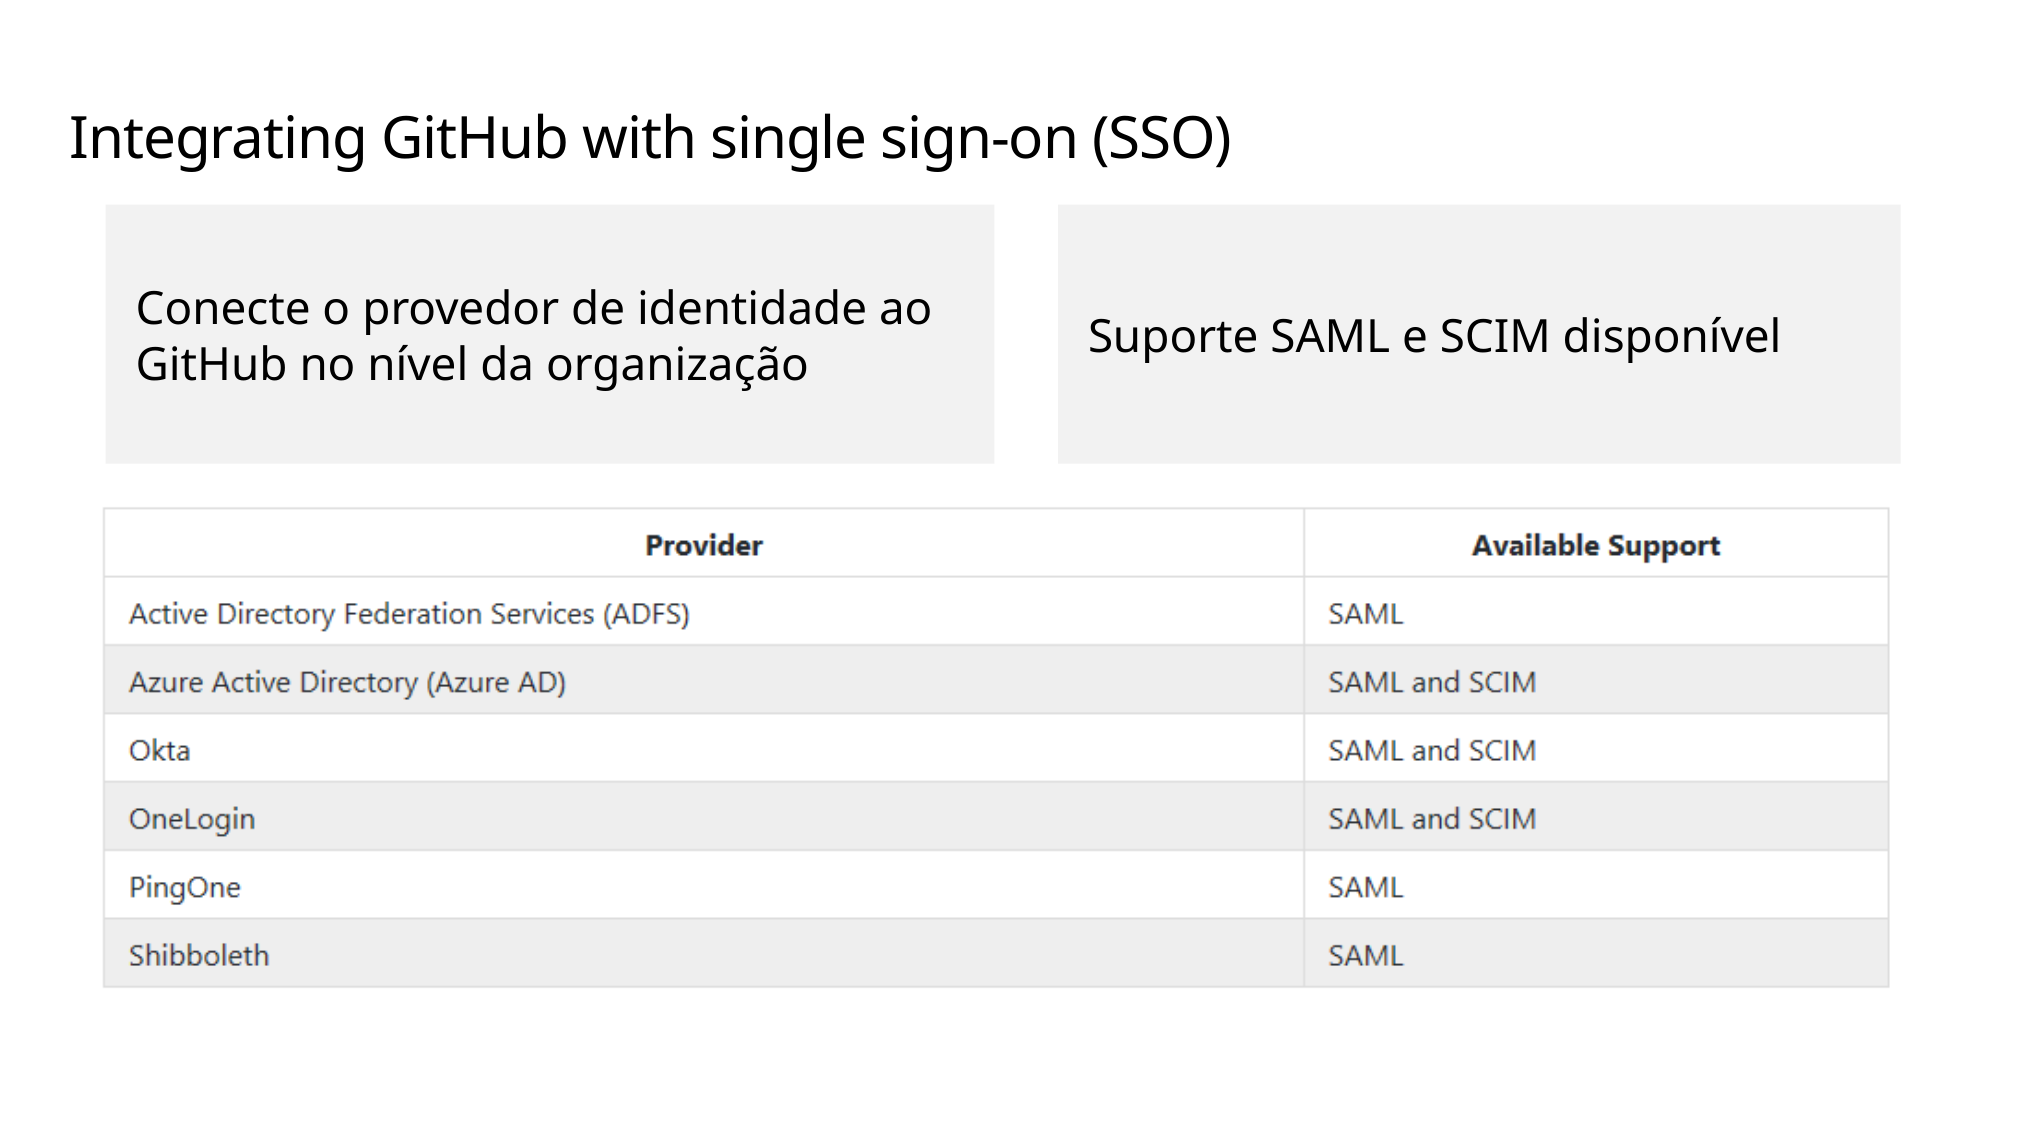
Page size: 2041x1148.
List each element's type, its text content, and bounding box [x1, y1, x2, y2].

text_box Conecte o provedor de identidade ao GitHub no nível da organização [105, 204, 995, 464]
title Integrating GitHub with single sign-on (SSO) [70, 103, 1969, 172]
text_box Suporte SAML e SCIM disponível [1058, 204, 1901, 464]
picture [85, 493, 1901, 990]
